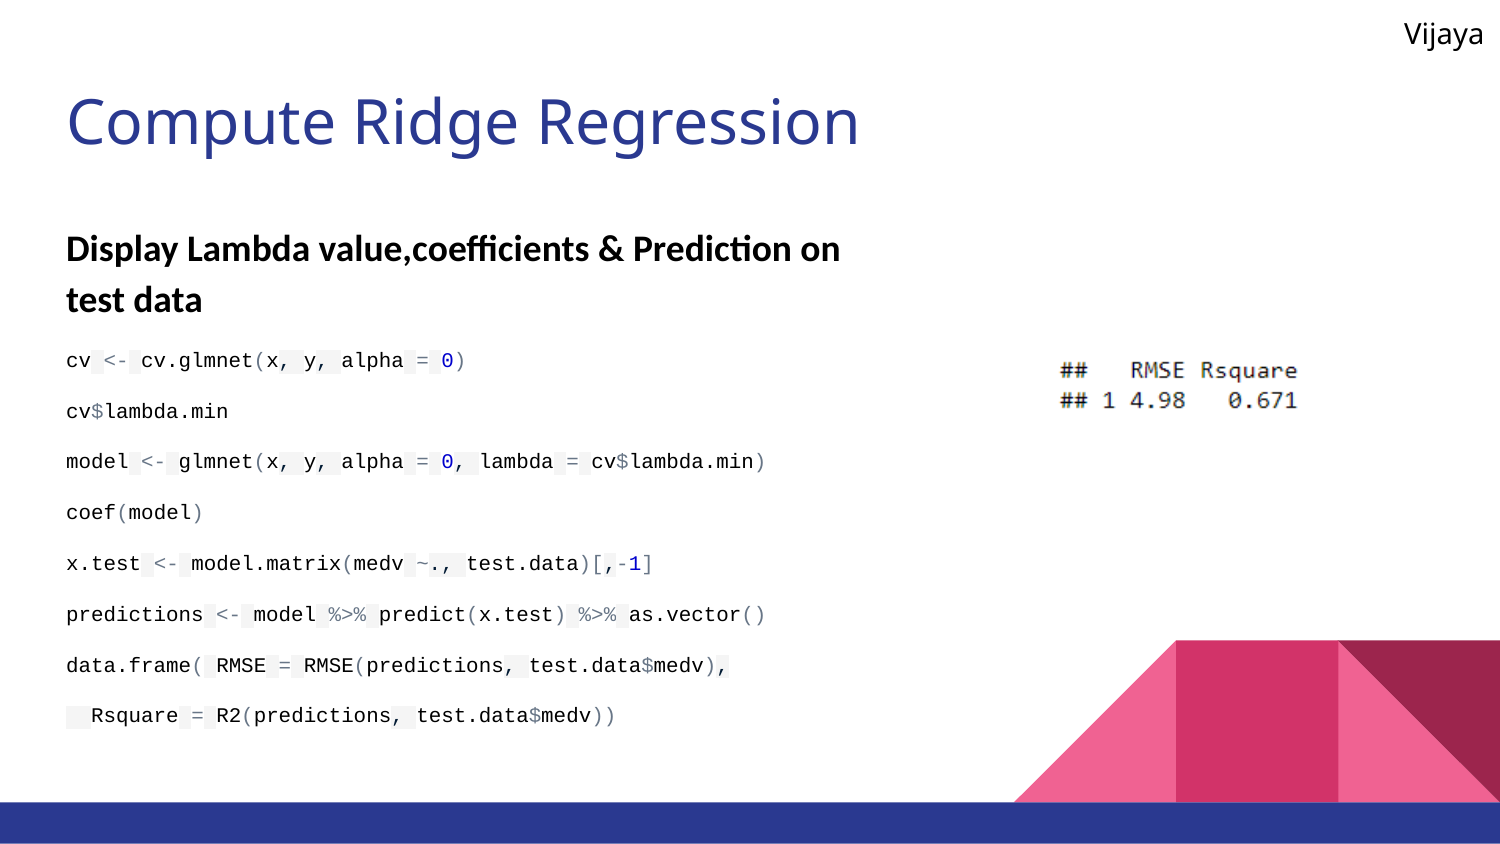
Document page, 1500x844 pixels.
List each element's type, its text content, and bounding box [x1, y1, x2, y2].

title Compute Ridge Regression [51, 67, 1449, 167]
text_box Vijaya [1389, 0, 1500, 43]
list Display Lambda value,coefficients & Prediction on test data cv <- cv.glmnet(x, y, alpha = 0) cv$lambda.min model <- glmnet(x, y, alpha = 0, lambda = cv$lambda.min) coef(model) x.test <- model.matrix(medv ~., test.data)[,-1] predictions <- model %>% predict(x.test) %>% as.vector() data.frame( RMSE = RMSE(predictions, test.data$medv), Rsquare = R2(predictions, test.data$medv)) [51, 201, 911, 750]
picture [1042, 329, 1326, 440]
